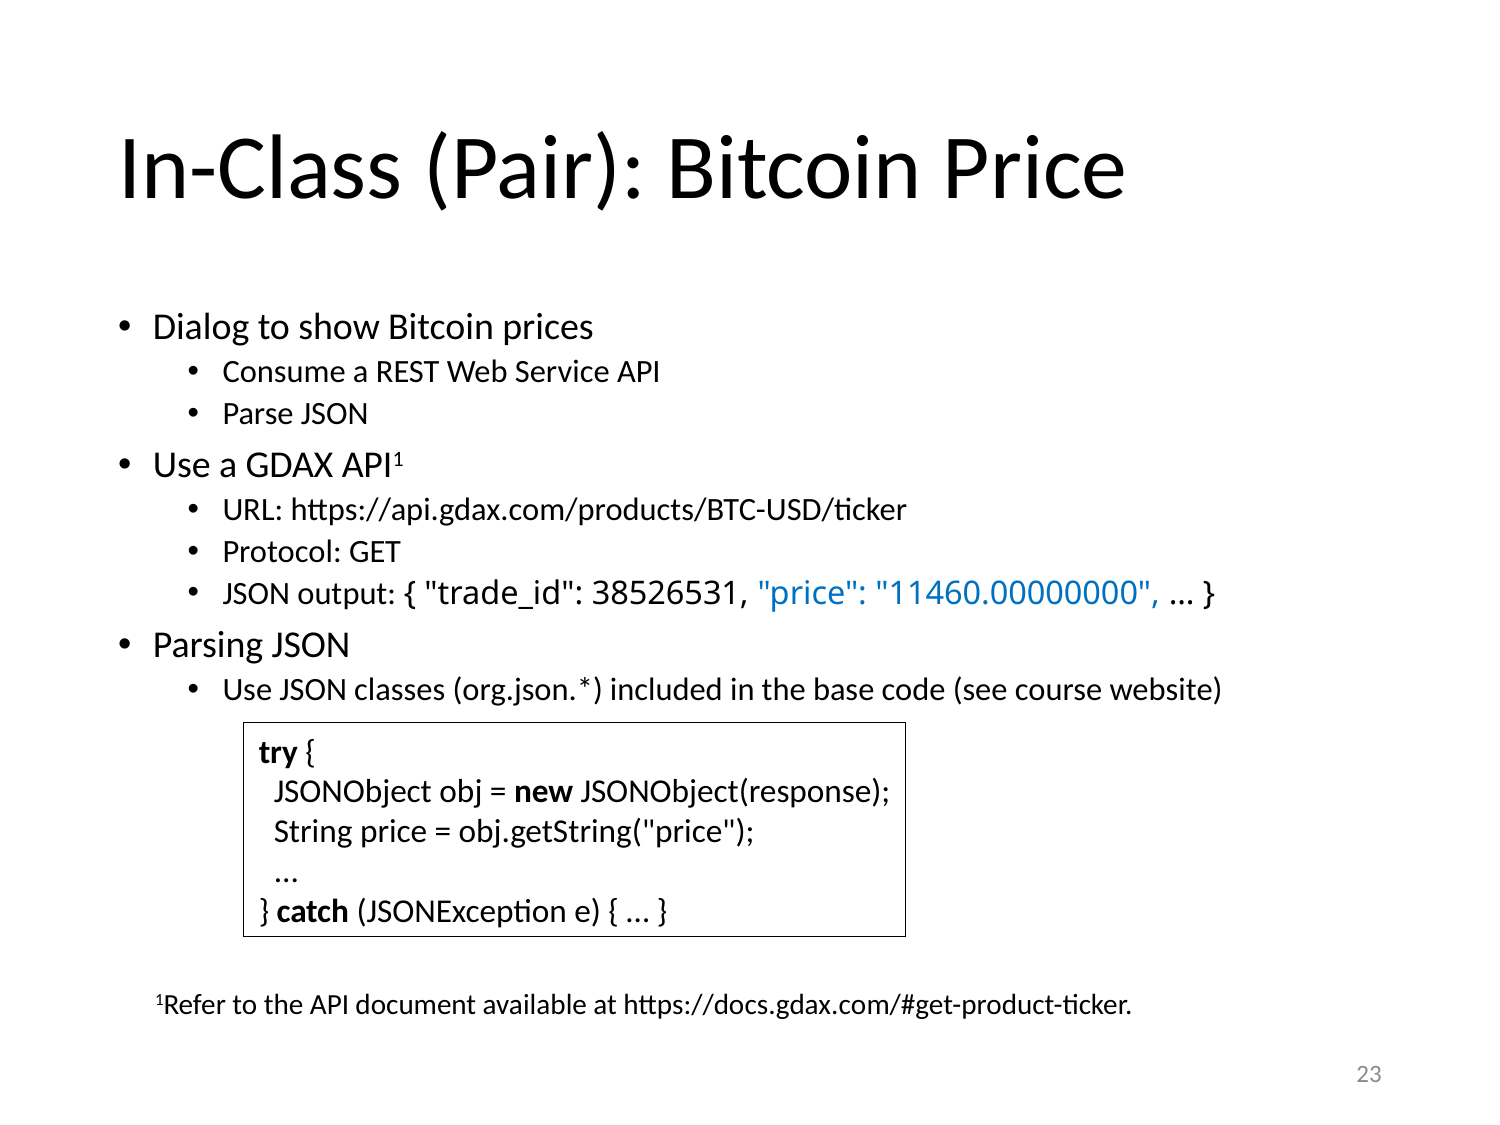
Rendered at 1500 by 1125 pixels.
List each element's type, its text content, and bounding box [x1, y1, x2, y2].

text_box 1Refer to the API document available at https://docs.gdax.com/#get-product-ticker. [140, 977, 1149, 1028]
text_box try { JSONObject obj = new JSONObject(response); String price = obj.getString("price"); ... } catch (JSONException e) { … } [243, 722, 906, 937]
title In-Class (Pair): Bitcoin Price [103, 59, 1397, 278]
list Dialog to show Bitcoin prices Consume a REST Web Service API Parse JSON Use a GDAX API1 URL: https://api.gdax.com/products/BTC-USD/ticker Protocol: GET JSON output: { "trade_id": 38526531, "price": "11460.00000000", … } Parsing JSON Use JSON classes (org.json.*) included in the base code (see course website) [103, 299, 1397, 716]
slide_number 23 [1059, 1042, 1397, 1103]
